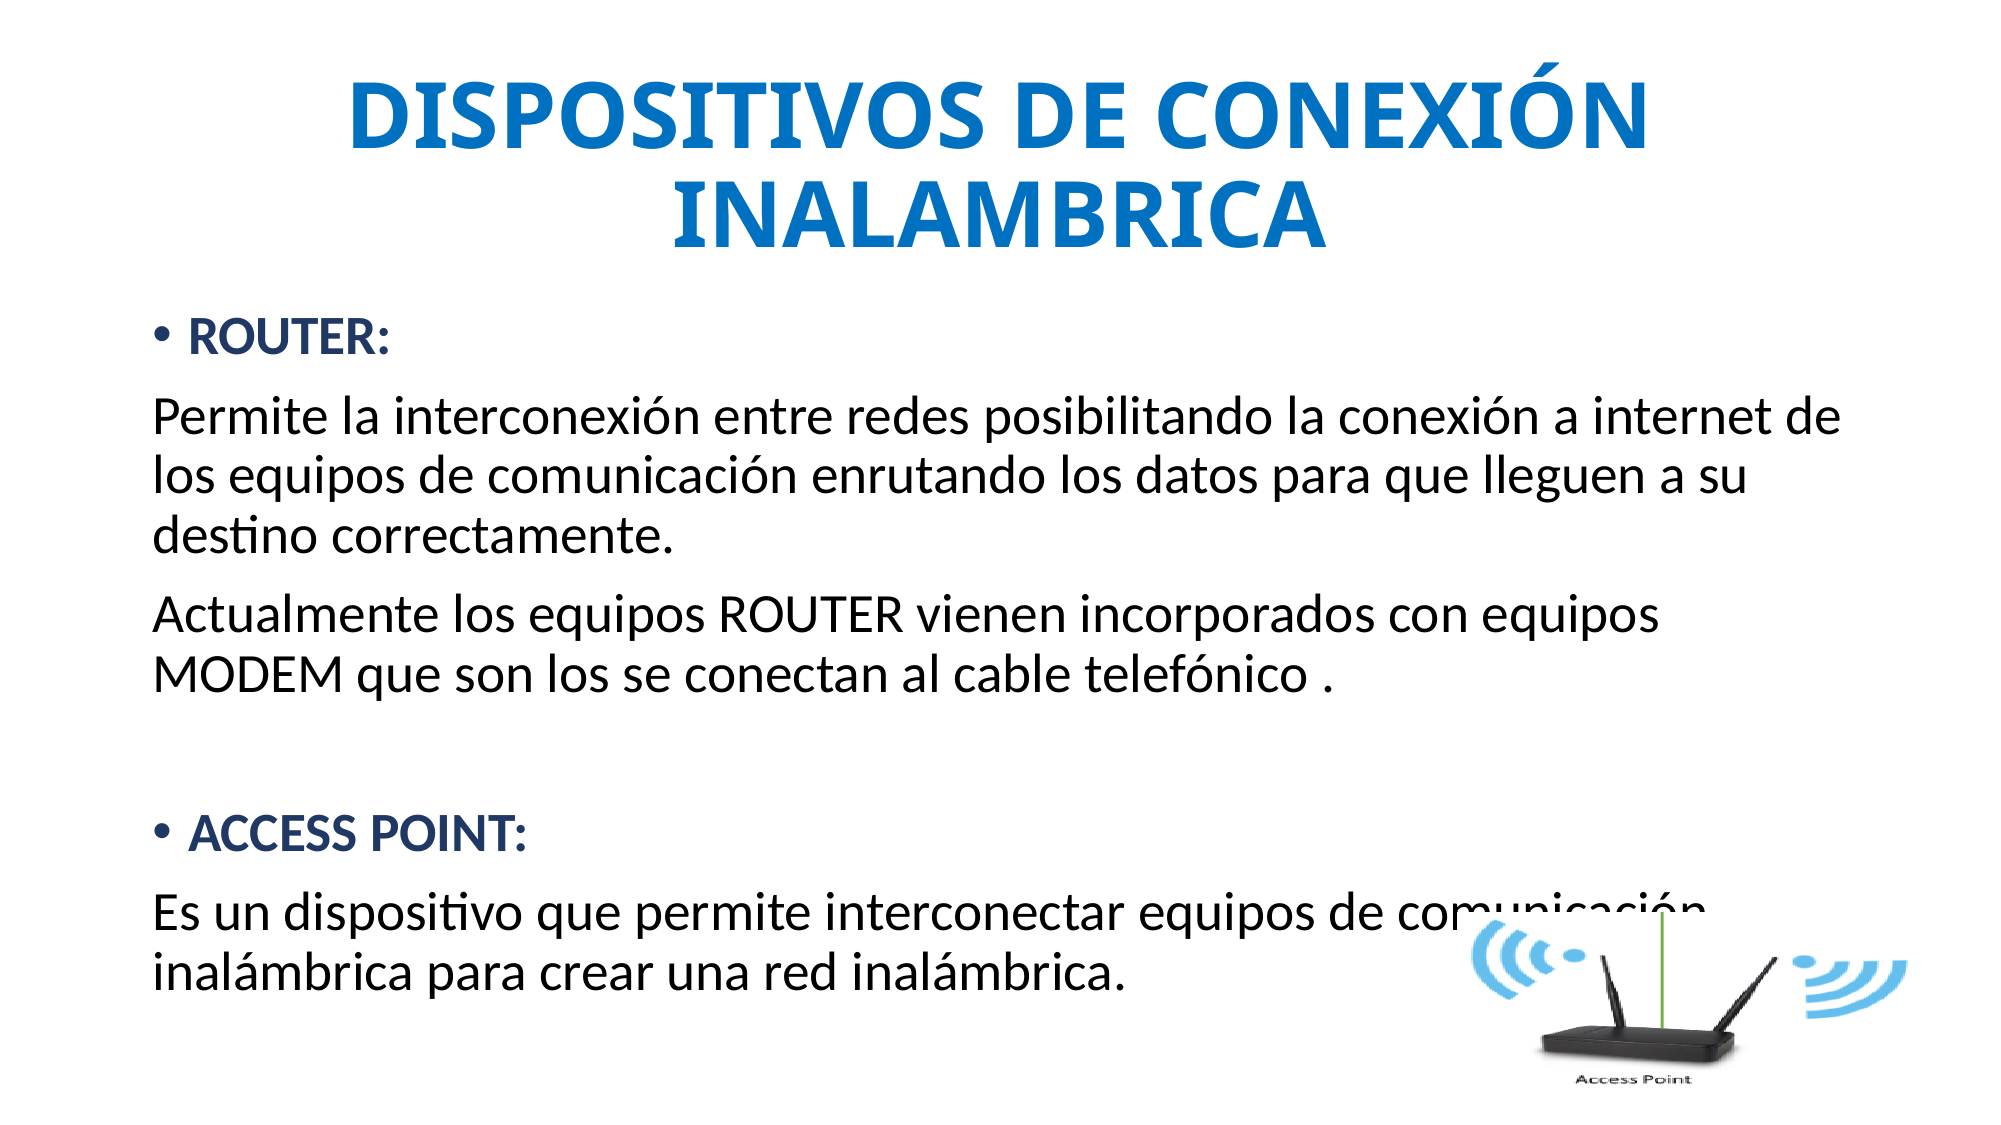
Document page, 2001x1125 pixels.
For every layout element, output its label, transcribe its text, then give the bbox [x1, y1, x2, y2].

title DISPOSITIVOS DE CONEXIÓN INALAMBRICA [137, 59, 1863, 278]
list ROUTER: Permite la interconexión entre redes posibilitando la conexión a internet de los equipos de comunicación enrutando los datos para que lleguen a su destino correctamente. Actualmente los equipos ROUTER vienen incorporados con equipos MODEM que son los se conectan al cable telefónico . ACCESS POINT: Es un dispositivo que permite interconectar equipos de comunicación inalámbrica para crear una red inalámbrica. [137, 299, 1863, 1014]
picture [1457, 912, 1918, 1114]
